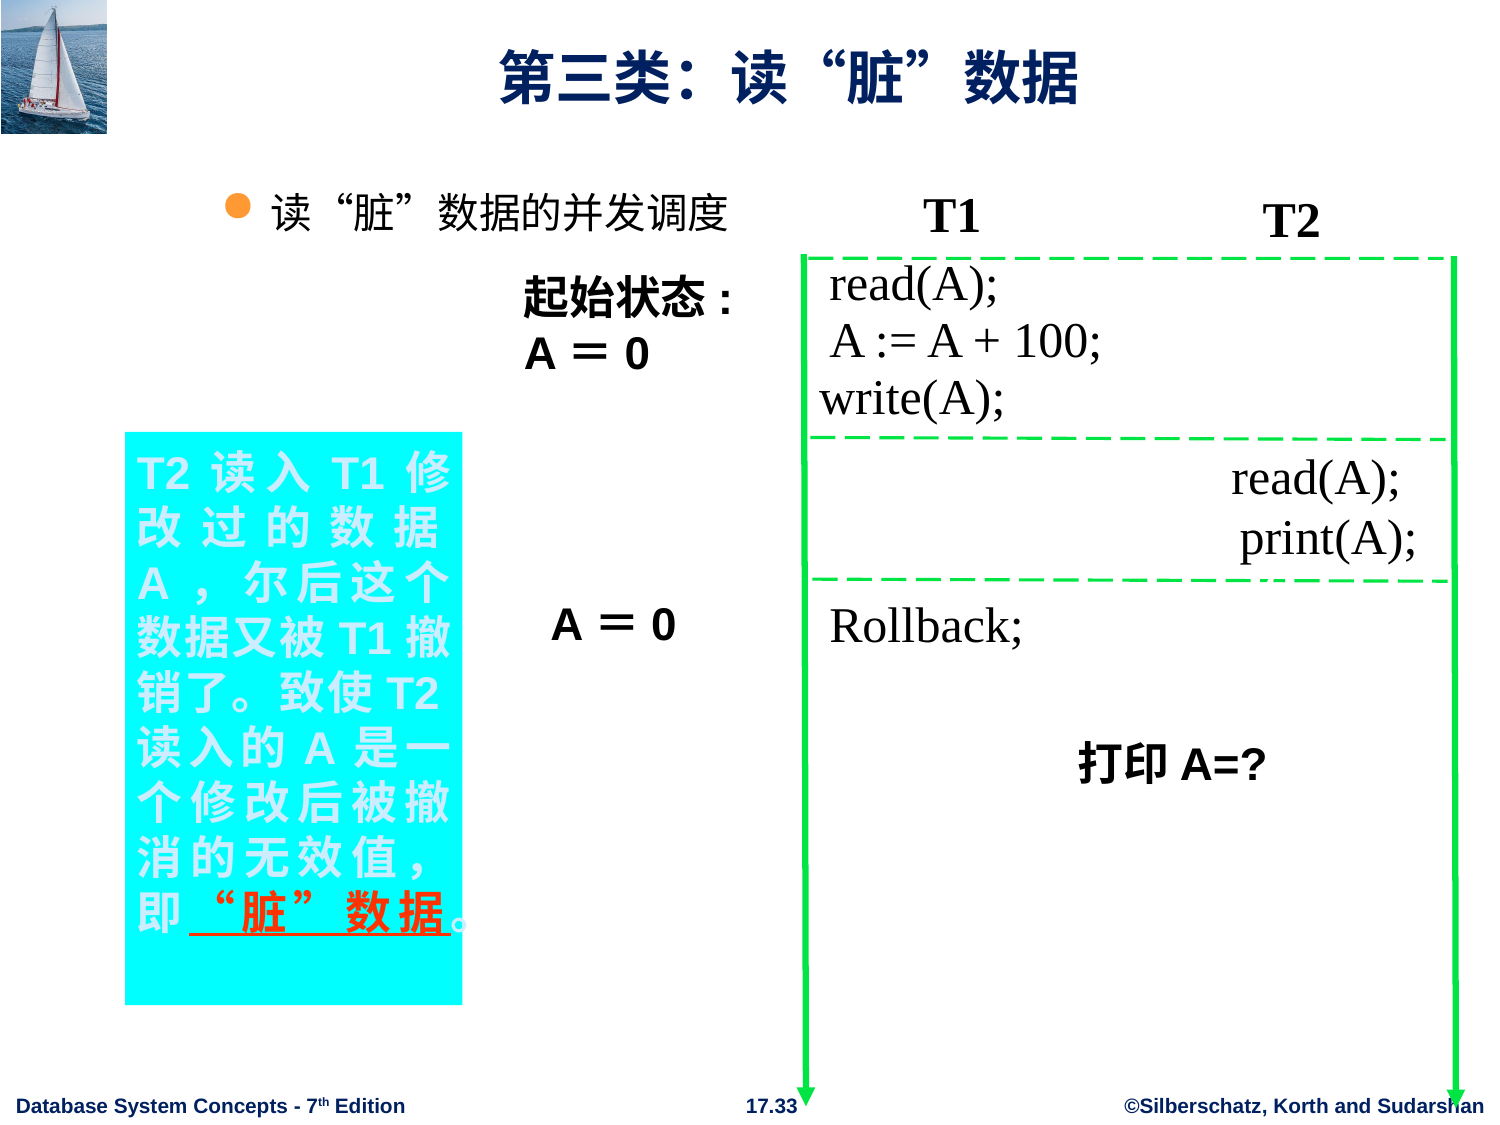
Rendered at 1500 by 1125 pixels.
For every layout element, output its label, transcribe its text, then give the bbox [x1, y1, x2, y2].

text_box T2读入T1修改过的数据A，尔后这个数据又被T1撤销了。致使T2读入的A是一个修改后被撤消的无效值，即“脏”数据。 [125, 431, 463, 1006]
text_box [739, 174, 1492, 1109]
text_box A＝0 [531, 577, 734, 667]
text_box 起始状态: A＝0 [502, 251, 734, 396]
picture [1, 0, 107, 134]
title 第三类：读“脏”数据 [125, 18, 1452, 120]
list 读“脏”数据的并发调度 [133, 179, 734, 984]
